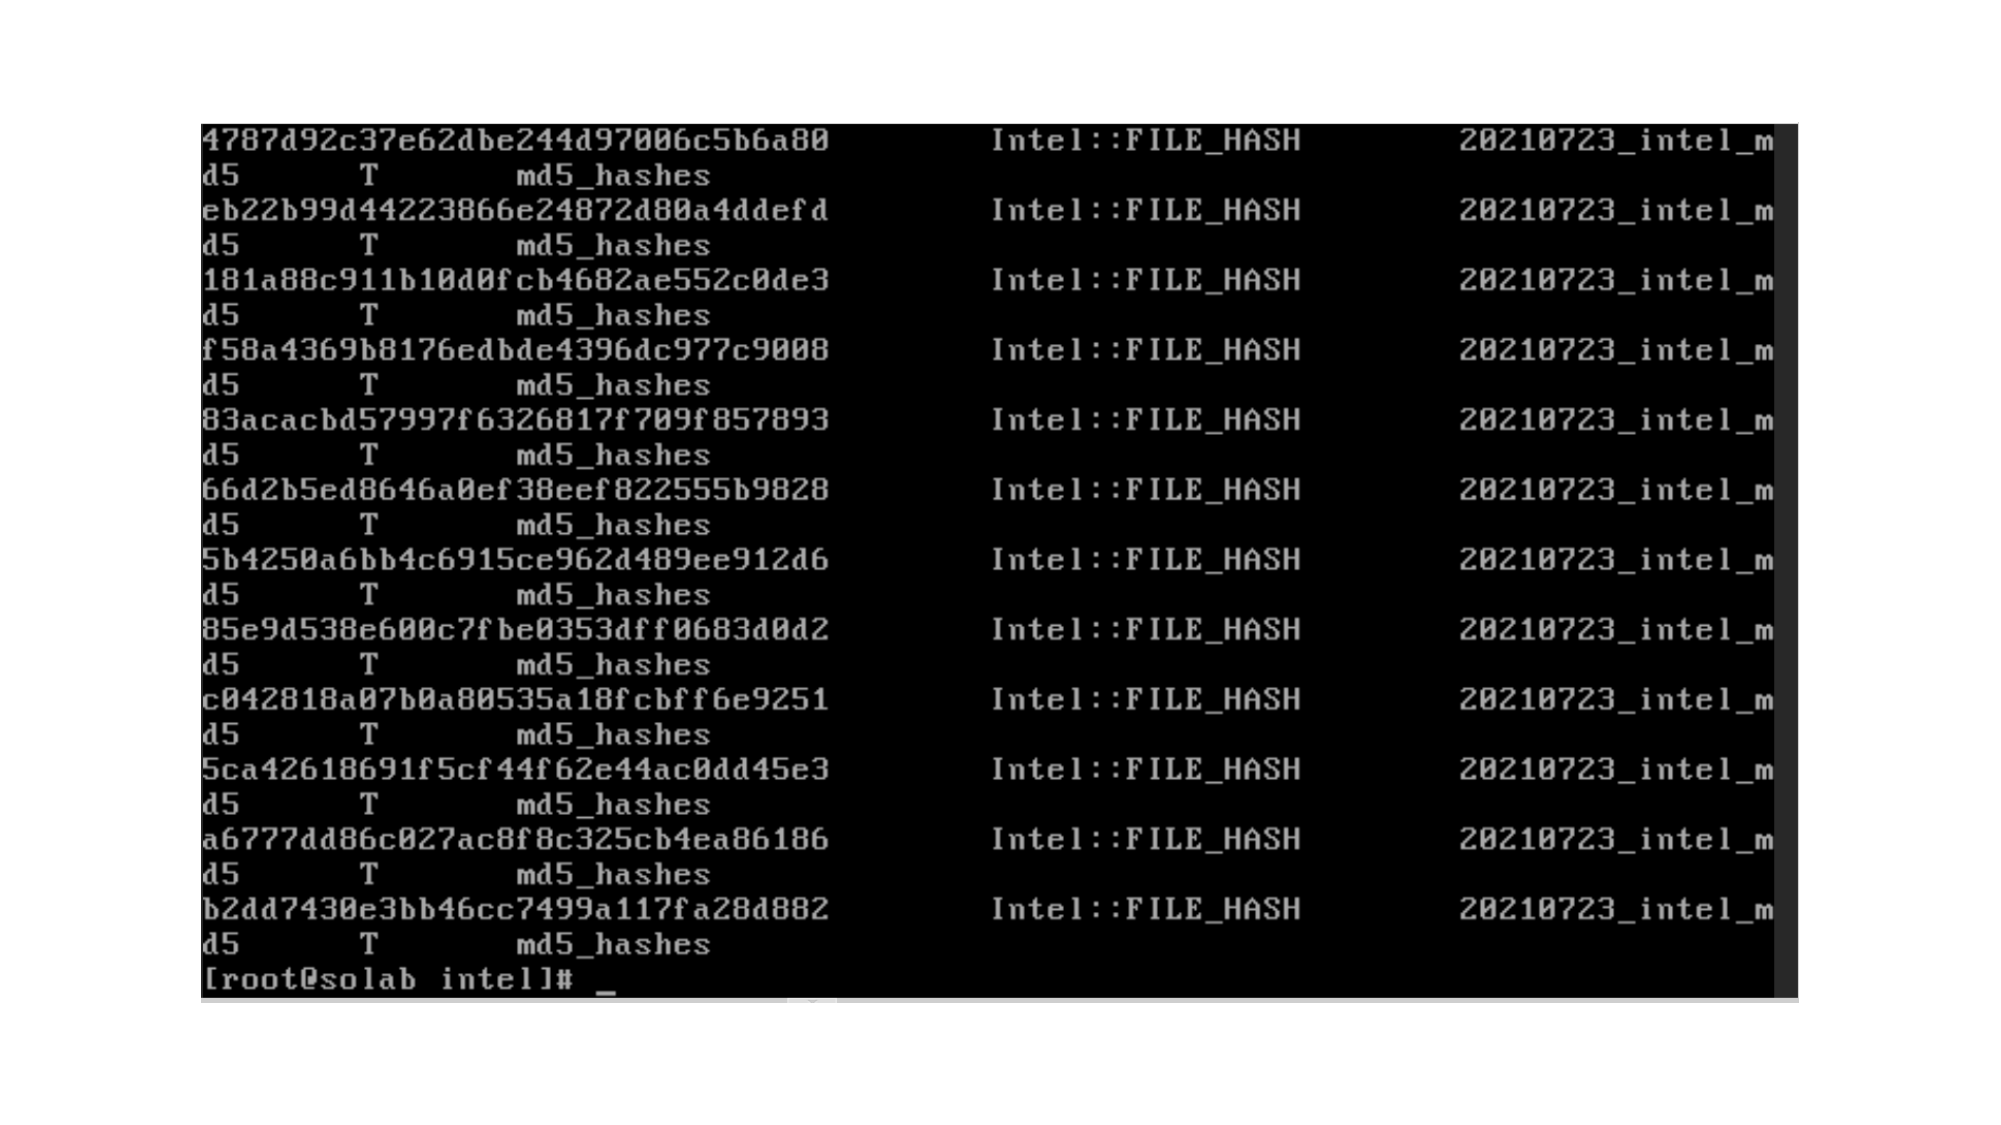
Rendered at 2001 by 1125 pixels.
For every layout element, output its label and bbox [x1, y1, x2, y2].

picture [200, 122, 1799, 1003]
